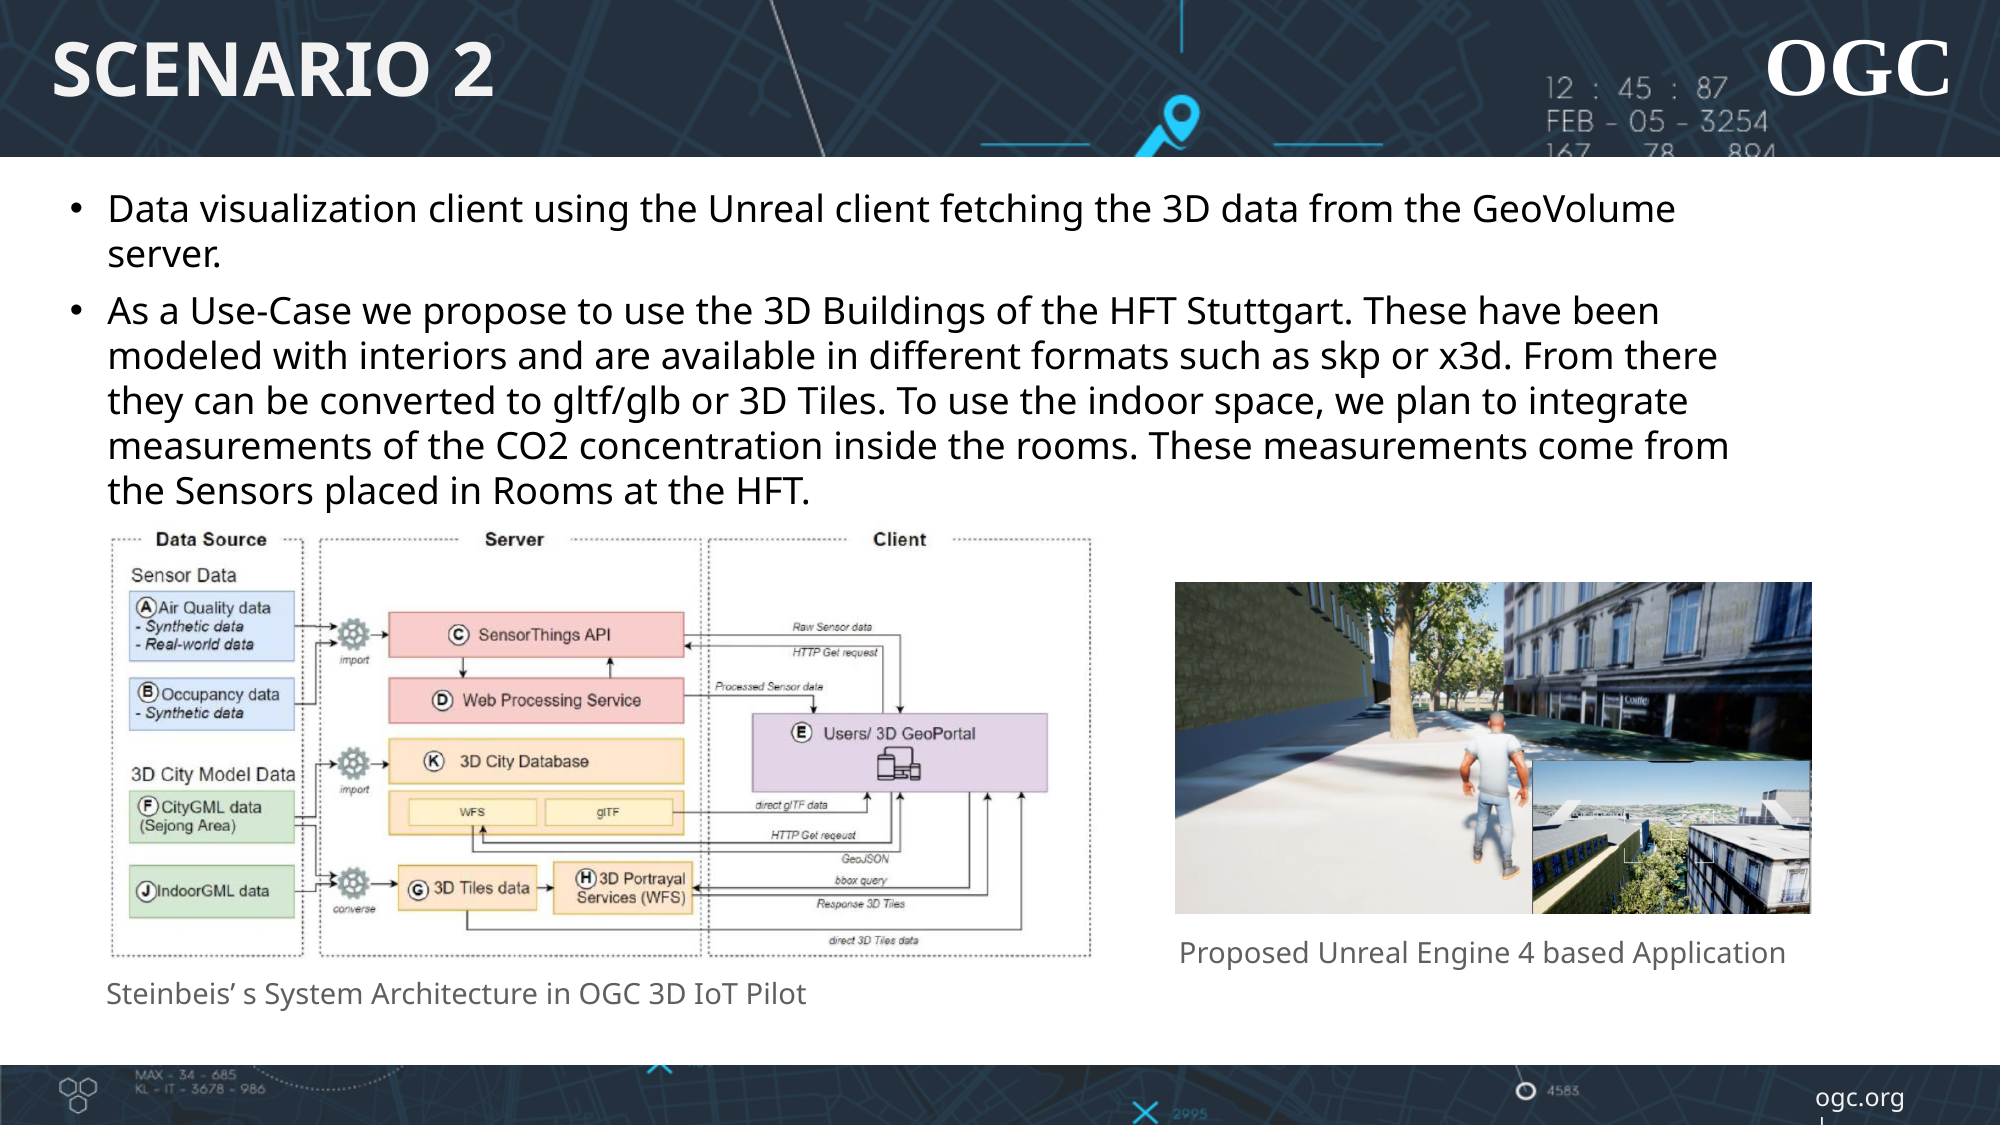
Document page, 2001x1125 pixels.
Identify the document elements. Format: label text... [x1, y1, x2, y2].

picture [1175, 582, 1812, 914]
text_box Steinbeis’ s System Architecture in OGC 3D IoT Pilot [91, 970, 889, 1018]
text_box Proposed Unreal Engine 4 based Application [1164, 926, 1812, 977]
picture [51, 1069, 106, 1123]
picture [91, 518, 1103, 970]
list Data visualization client using the Unreal client fetching the 3D data from the GeoVolume server. As a Use-Case we propose to use the 3D Buildings of the HFT Stuttgart. These have been modeled with interiors and are available in different formats such as skp or x3d. From there they can be converted to gltf/glb or 3D Tiles. To use the indoor space, we plan to integrate measurements of the CO2 concentration inside the rooms. These measurements come from the Sensors placed in Rooms at the HFT. [54, 177, 1780, 529]
title SCENARIO 2 [36, 9, 1762, 135]
